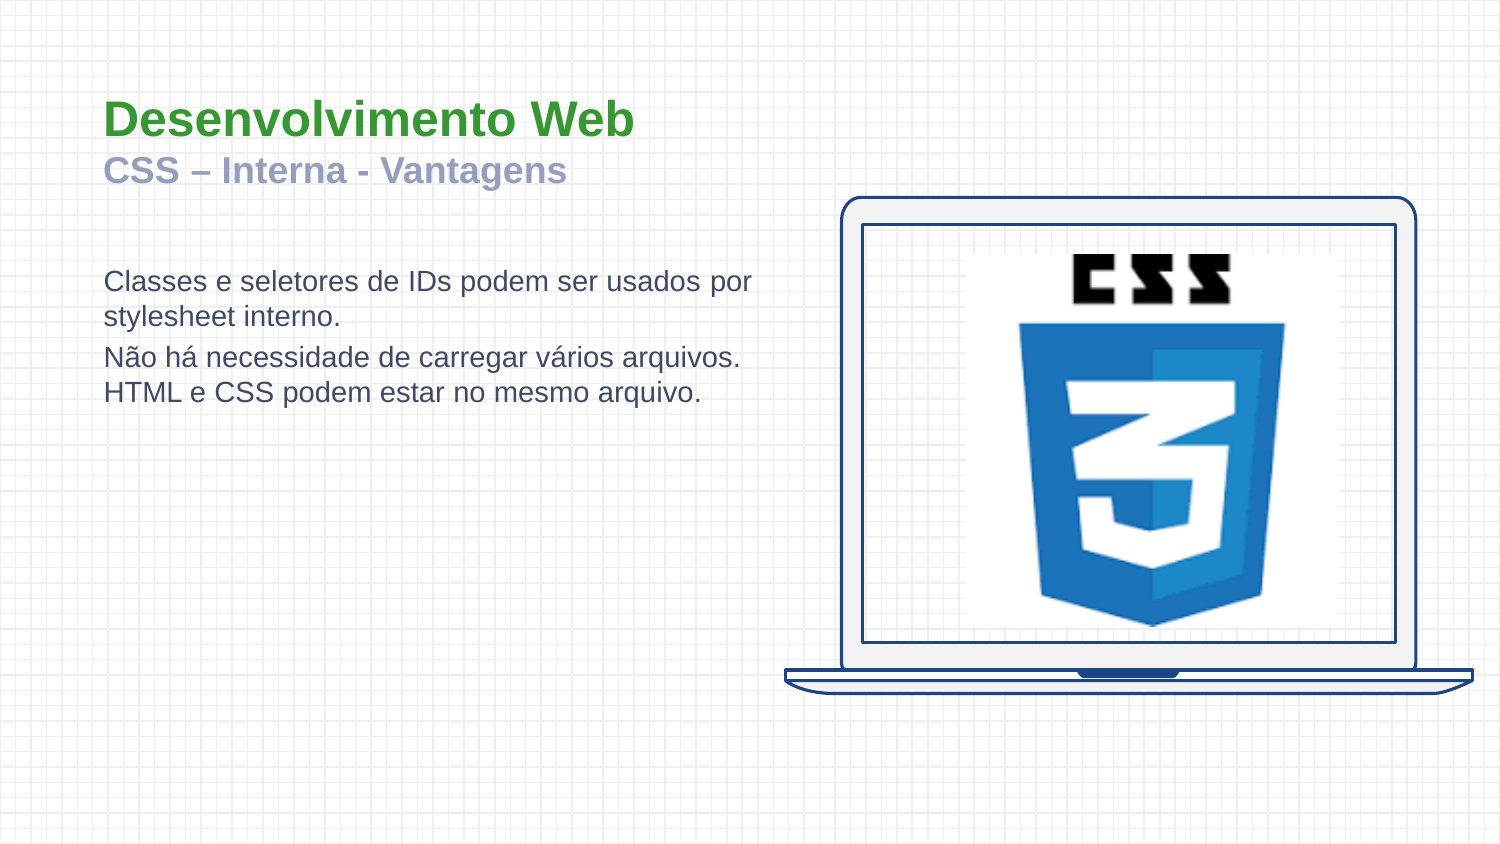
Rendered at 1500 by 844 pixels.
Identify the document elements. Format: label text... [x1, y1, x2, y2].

picture [966, 254, 1339, 628]
text_box Desenvolvimento Web CSS – Interna - Vantagens [88, 79, 1248, 234]
text_box Classes e seletores de IDs podem ser usados ​​por stylesheet interno. Não há necessidade de carregar vários arquivos. HTML e CSS podem estar no mesmo arquivo. [88, 254, 842, 800]
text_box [785, 197, 1473, 694]
